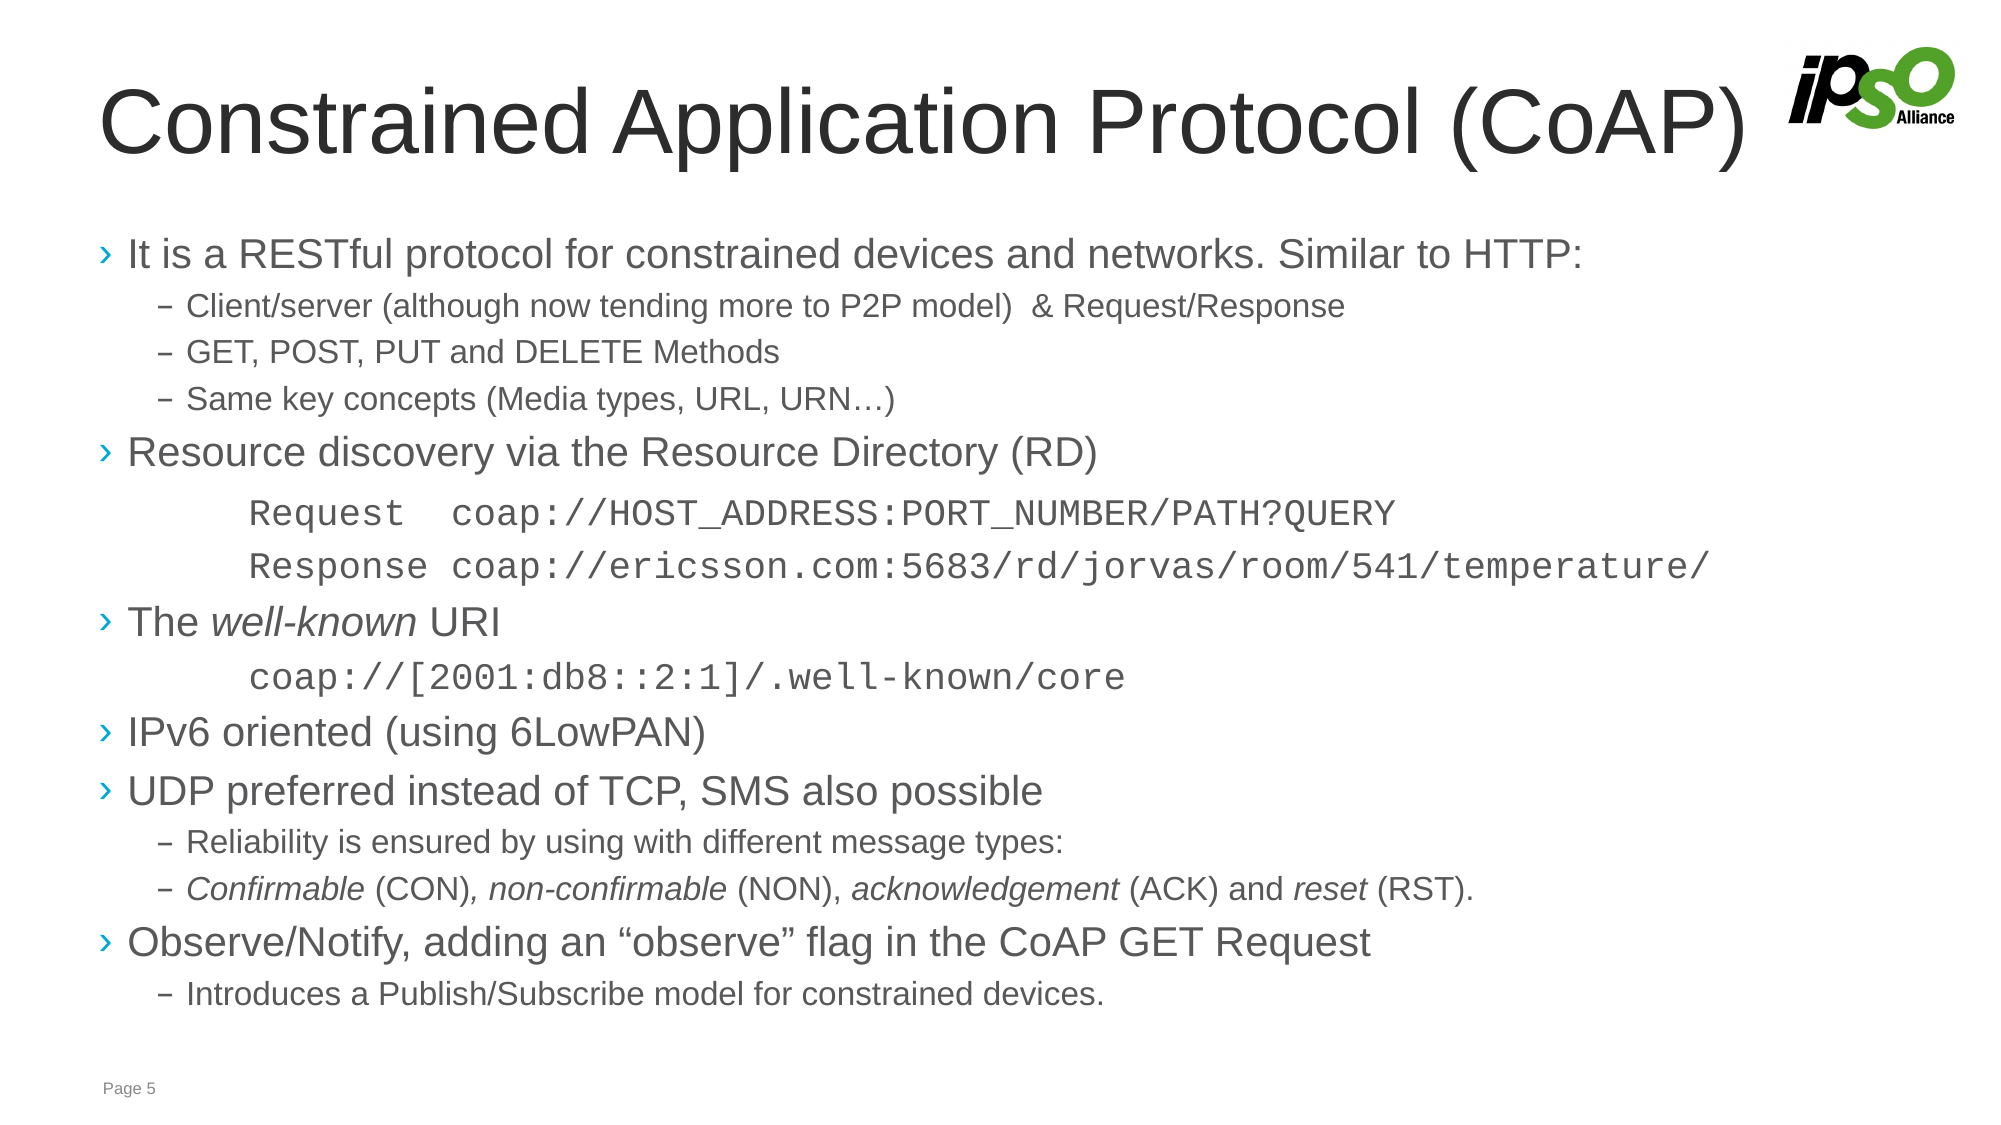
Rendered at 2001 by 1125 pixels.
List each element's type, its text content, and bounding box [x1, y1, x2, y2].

picture [1781, 37, 1963, 140]
list It is a RESTful protocol for constrained devices and networks. Similar to HTTP: Client/server (although now tending more to P2P model) & Request/Response GET, POST, PUT and DELETE Methods Same key concepts (Media types, URL, URN…) Resource discovery via the Resource Directory (RD) Request coap://HOST_ADDRESS:PORT_NUMBER/PATH?QUERY Response coap://ericsson.com:5683/rd/jorvas/room/541/temperature/ The well-known URI coap://[2001:db8::2:1]/.well-known/core IPv6 oriented (using 6LowPAN) UDP preferred instead of TCP, SMS also possible Reliability is ensured by using with different message types: Confirmable (CON), non-confirmable (NON), acknowledgement (ACK) and reset (RST). Observe/Notify, adding an “observe” flag in the CoAP GET Request Introduces a Publish/Subscribe model for constrained devices. [86, 227, 1796, 1053]
title Constrained Application Protocol (CoAP) [86, 39, 1796, 218]
